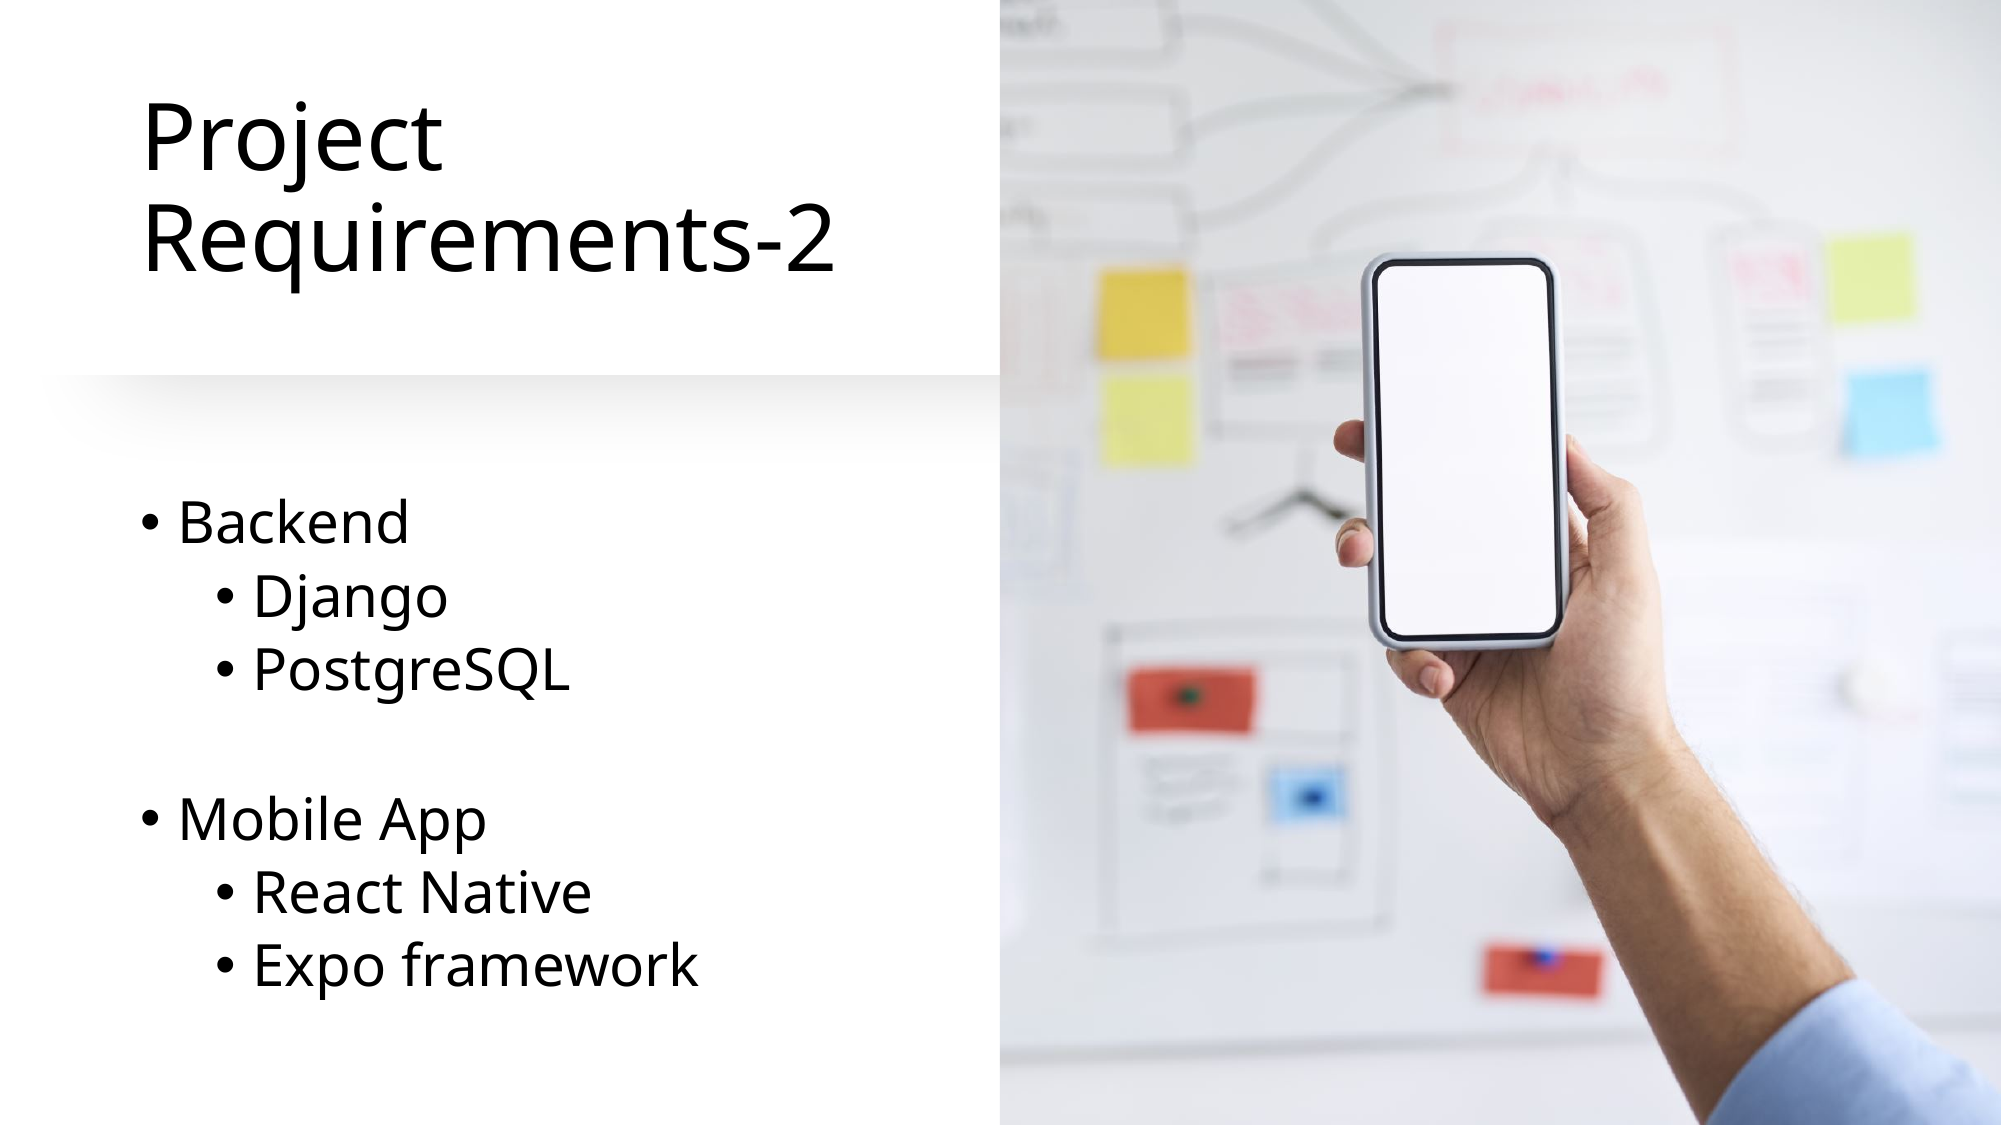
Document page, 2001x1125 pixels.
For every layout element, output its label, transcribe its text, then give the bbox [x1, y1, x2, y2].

list Backend Django PostgreSQL Mobile App React Native Expo framework [124, 450, 888, 1043]
text_box [0, 376, 999, 1125]
text_box [0, 0, 999, 376]
picture [999, 0, 2001, 1125]
title Project Requirements-2 [124, 57, 888, 324]
